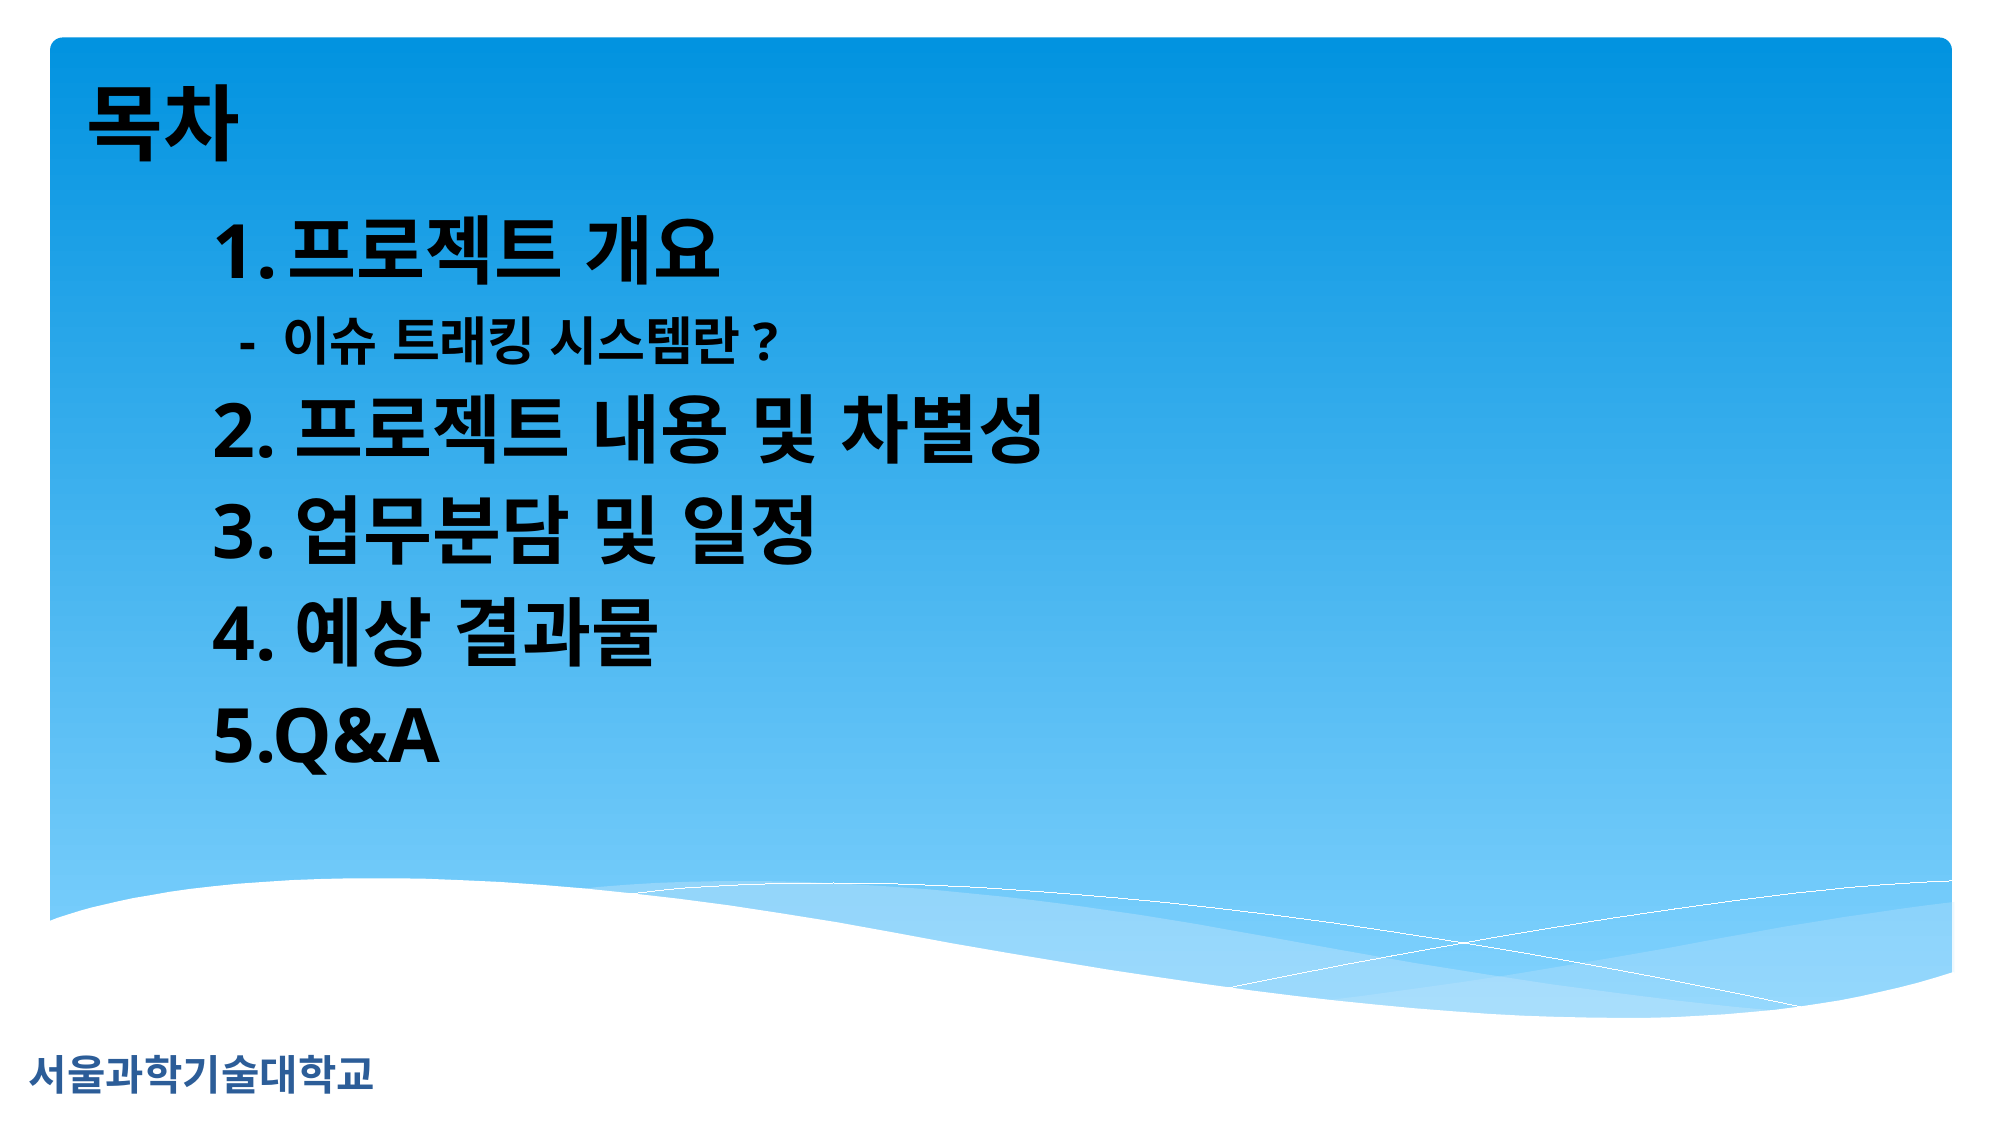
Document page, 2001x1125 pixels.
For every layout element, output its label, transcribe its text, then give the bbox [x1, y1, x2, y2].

text_box 서울과학기술대학교 [13, 1046, 730, 1111]
text_box 프로젝트 개요 - 이슈 트래킹 시스템란? 2.프로젝트 내용 및 차별성 3.업무분담 및 일정 4.예상 결과물 5.Q&A [197, 206, 1654, 679]
subtitle 목차 [71, 64, 1932, 250]
